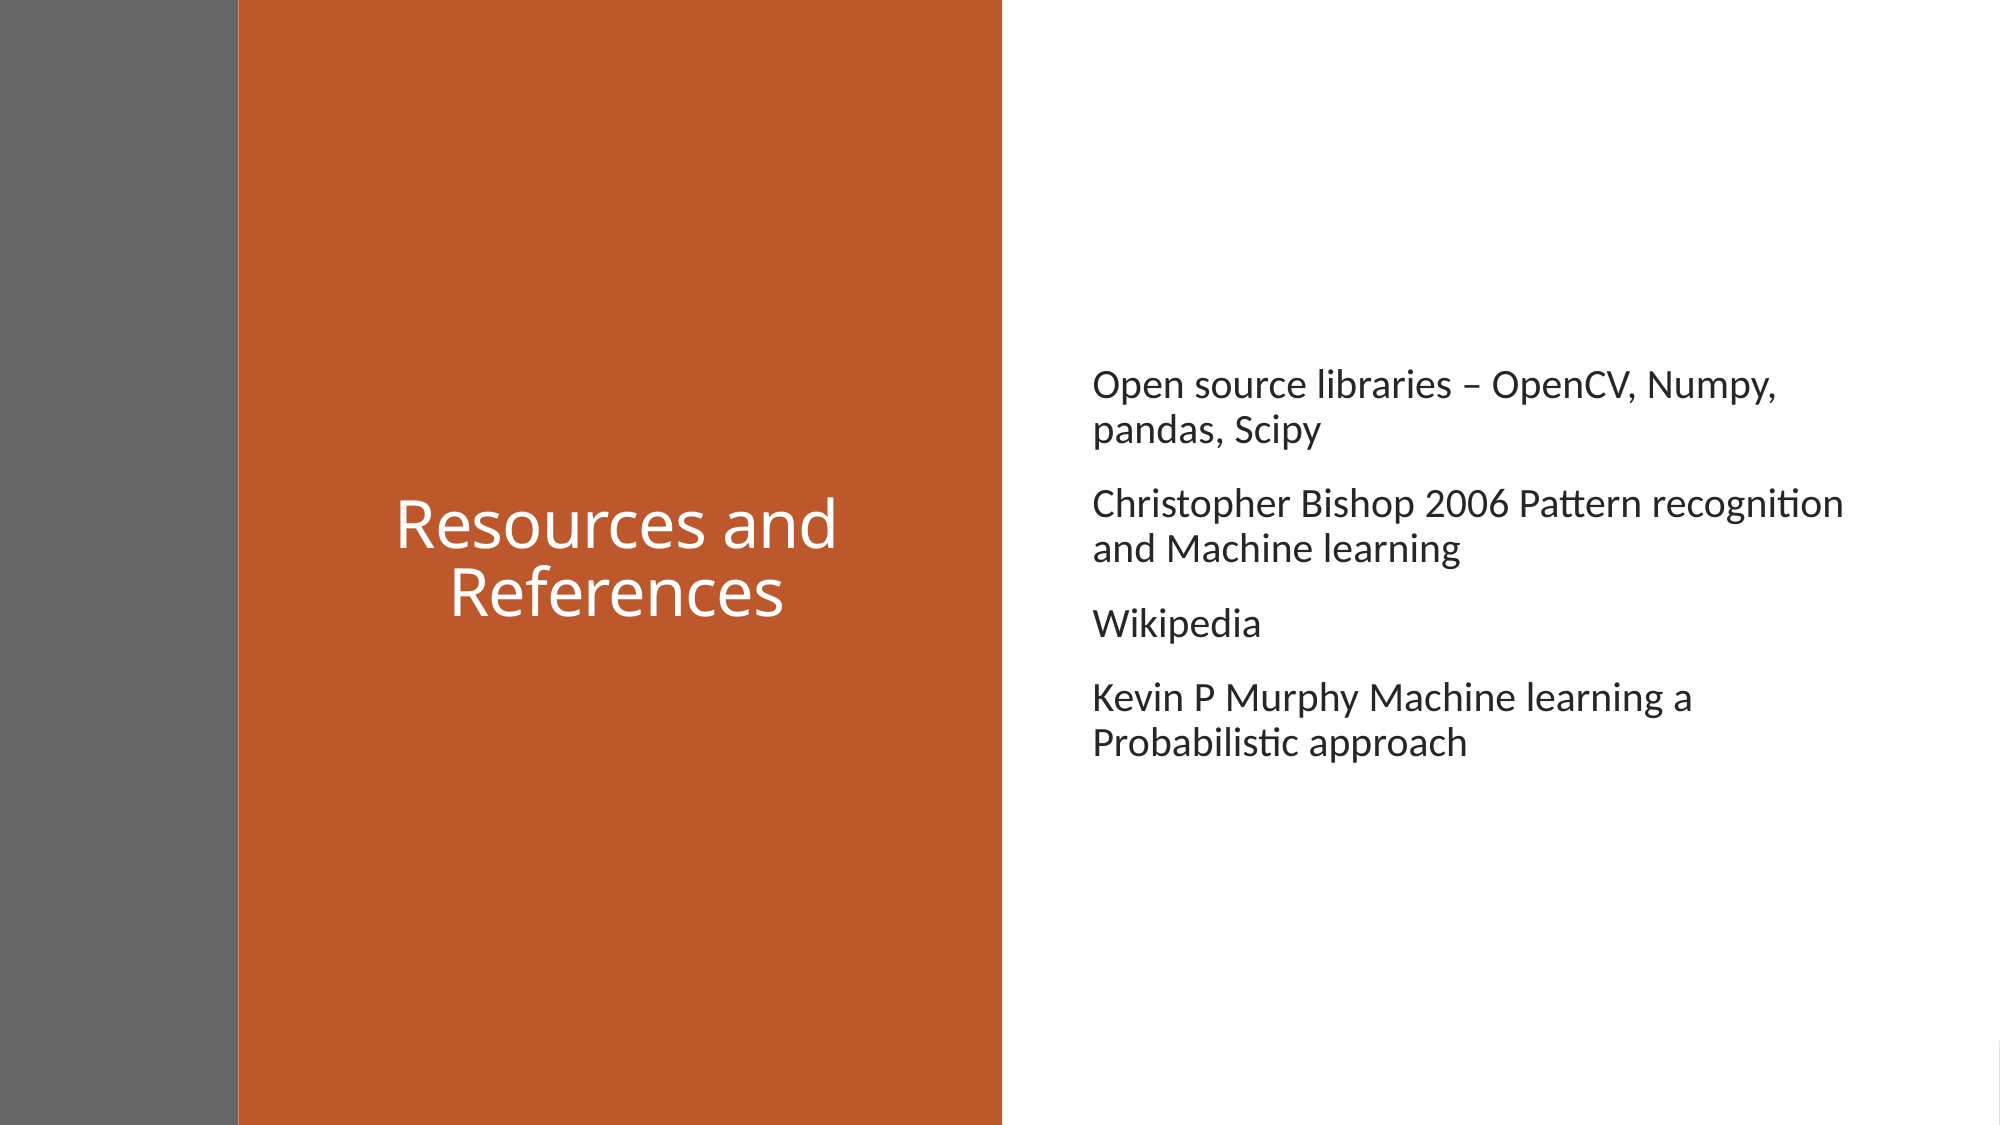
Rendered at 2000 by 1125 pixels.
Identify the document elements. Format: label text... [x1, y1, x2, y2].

text_box [0, 0, 240, 1125]
text_box [240, 0, 1003, 1125]
list Open source libraries – OpenCV, Numpy, pandas, Scipy Christopher Bishop 2006 Pattern recognition and Machine learning Wikipedia Kevin P Murphy Machine learning a Probabilistic approach [1077, 184, 1907, 944]
text_box [1003, 0, 2000, 1125]
title Resources and References [311, 182, 922, 943]
